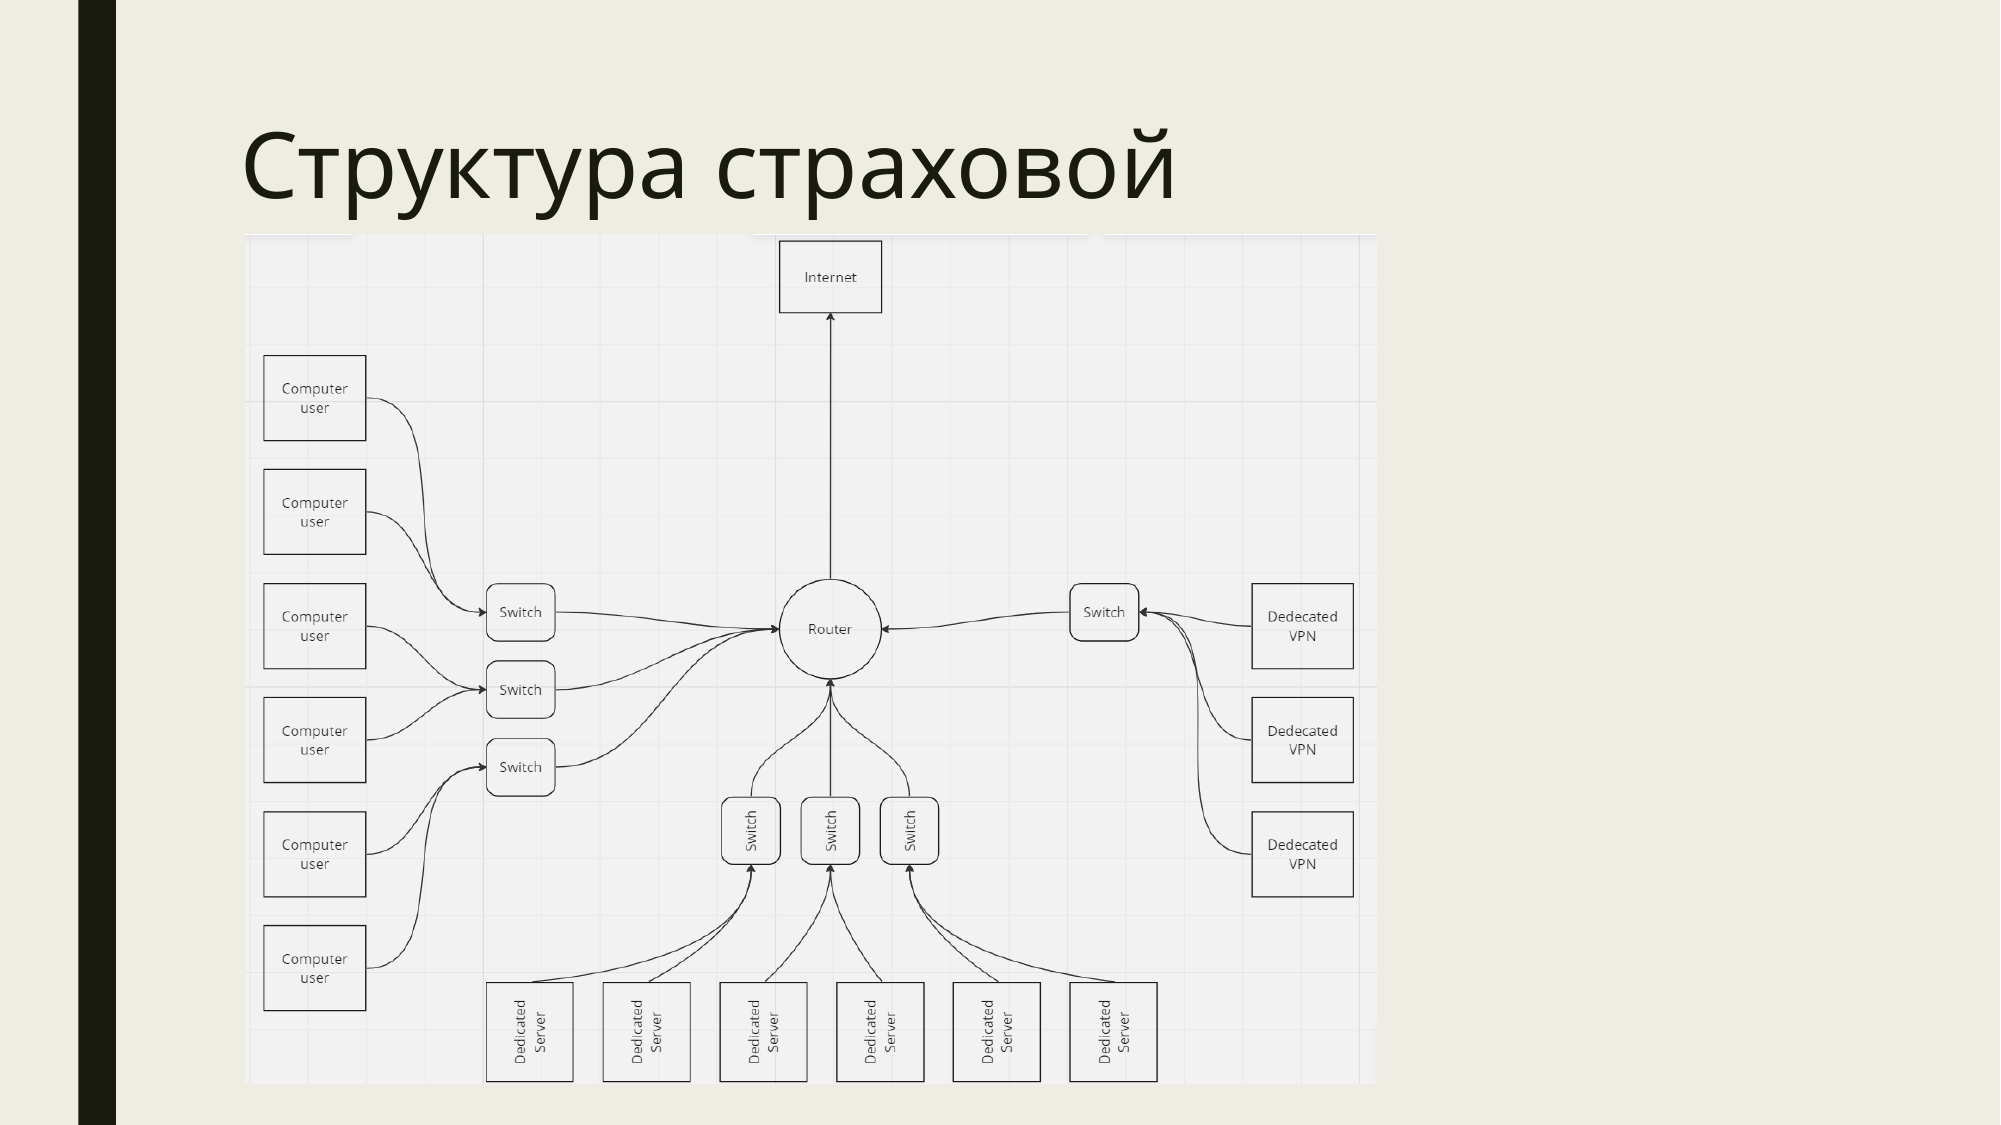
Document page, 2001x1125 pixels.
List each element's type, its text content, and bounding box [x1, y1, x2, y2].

title Структура страховой организации [225, 112, 1800, 357]
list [245, 234, 1377, 1084]
